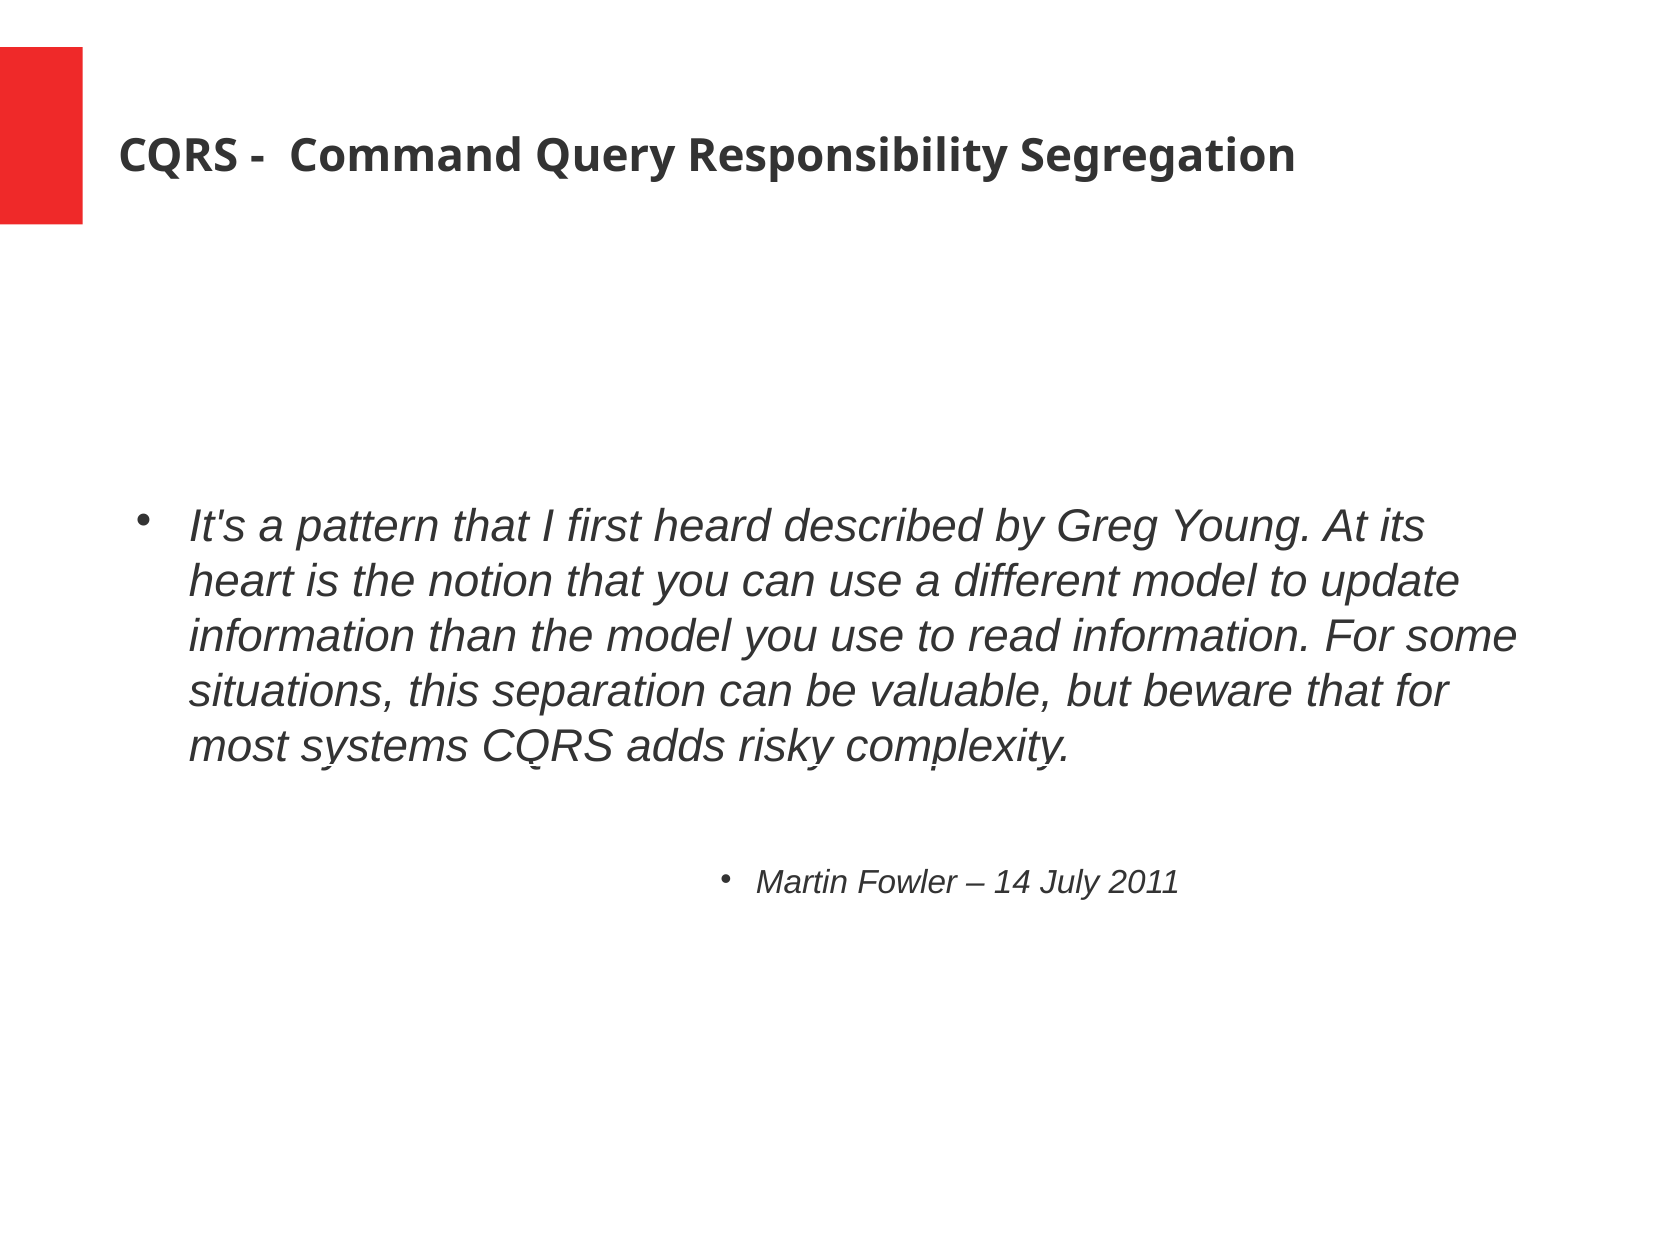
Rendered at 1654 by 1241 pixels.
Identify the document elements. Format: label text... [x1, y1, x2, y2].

text_box It's a pattern that I first heard described by Greg Young. At its heart is the notion that you can use a different model to update information than the model you use to read information. For some situations, this separation can be valuable, but beware that for most systems CQRS adds risky complexity. Martin Fowler – 14 July 2011 [118, 296, 1536, 1016]
text_box CQRS - Command Query Responsibility Segregation [118, 49, 1571, 257]
